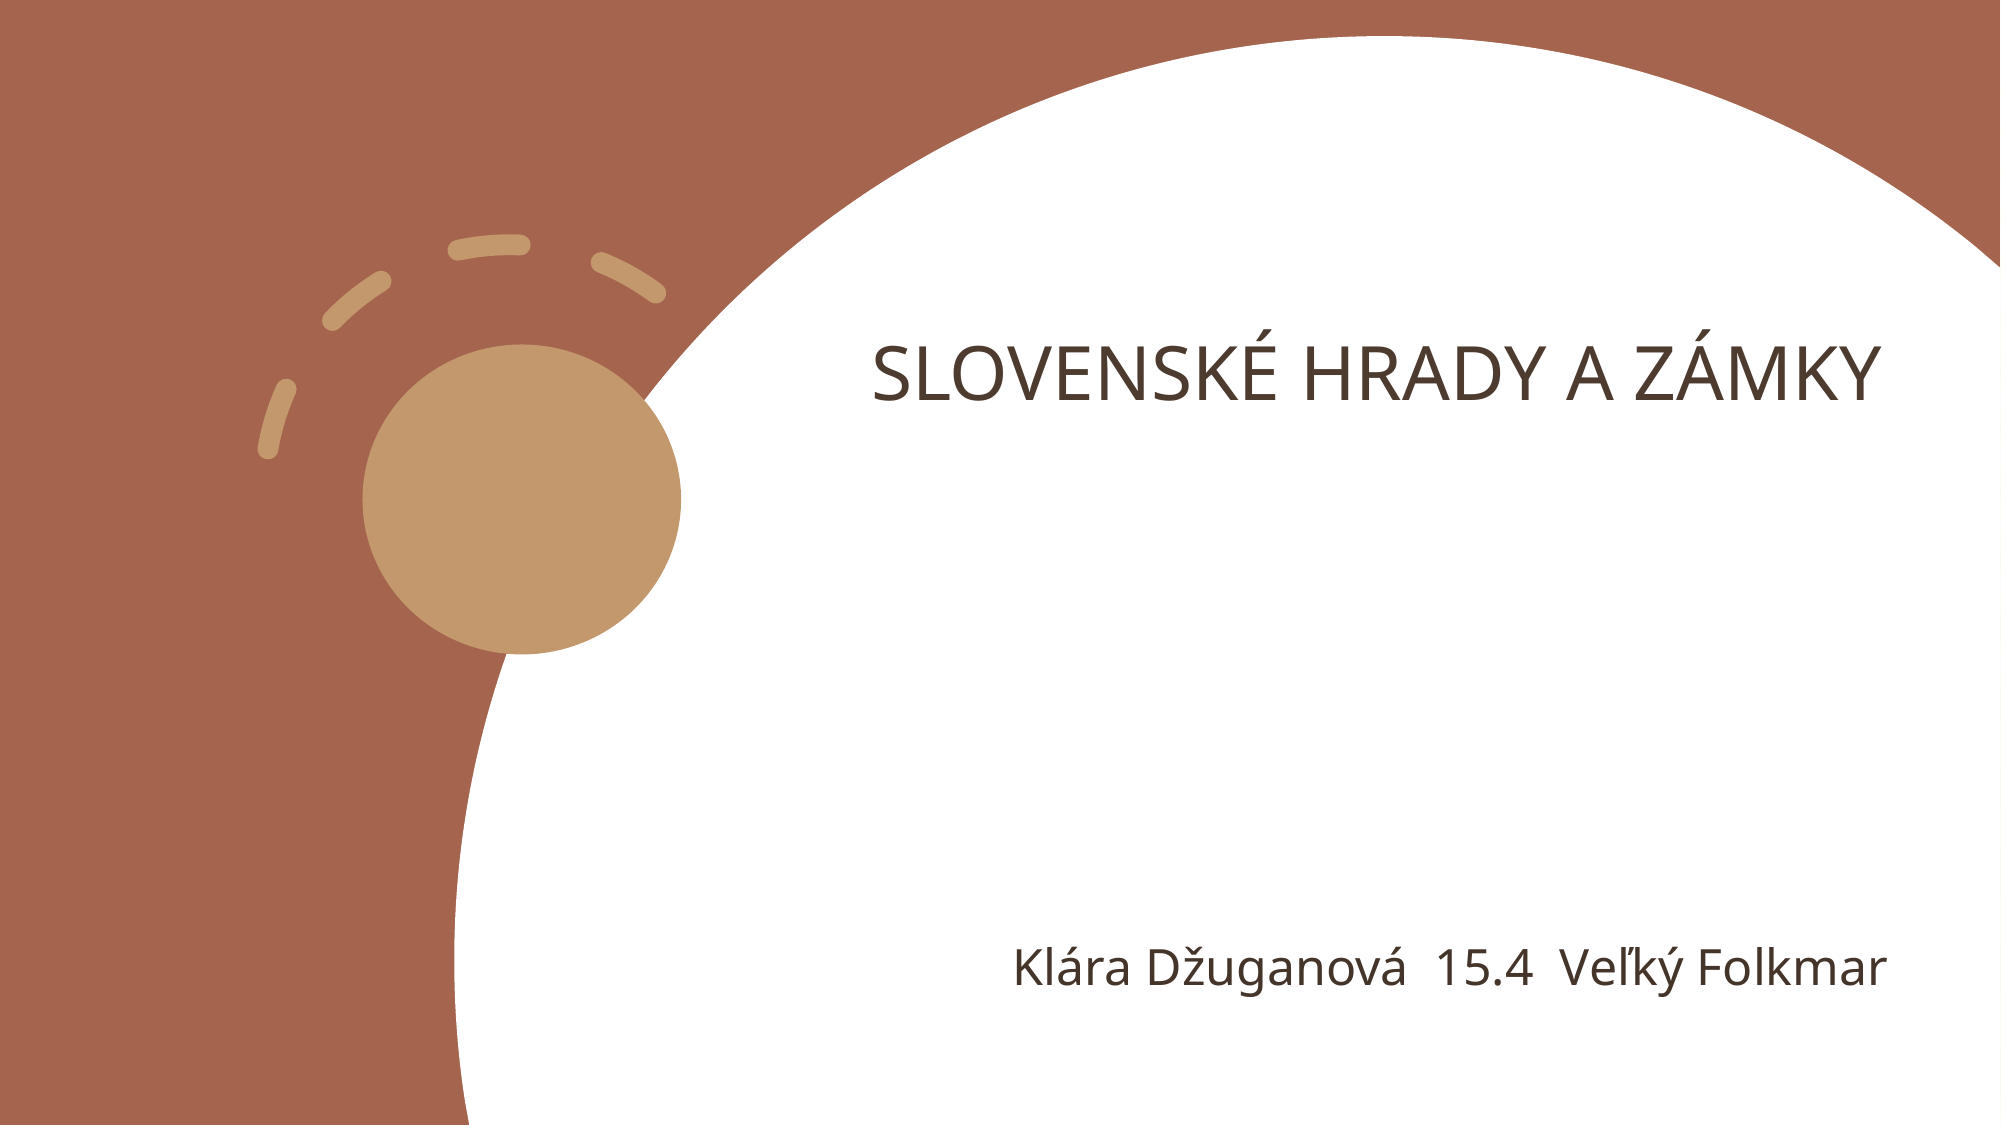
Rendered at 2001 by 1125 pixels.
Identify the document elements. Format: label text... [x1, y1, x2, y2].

text_box [360, 373, 662, 657]
subtitle Klára Džuganová 15.4 Veľký Folkmar [662, 784, 1917, 1003]
title Slovenské hrady a zámky [662, 318, 1917, 770]
text_box [452, 33, 2000, 1125]
text_box [0, 0, 2000, 1125]
text_box [267, 243, 676, 490]
